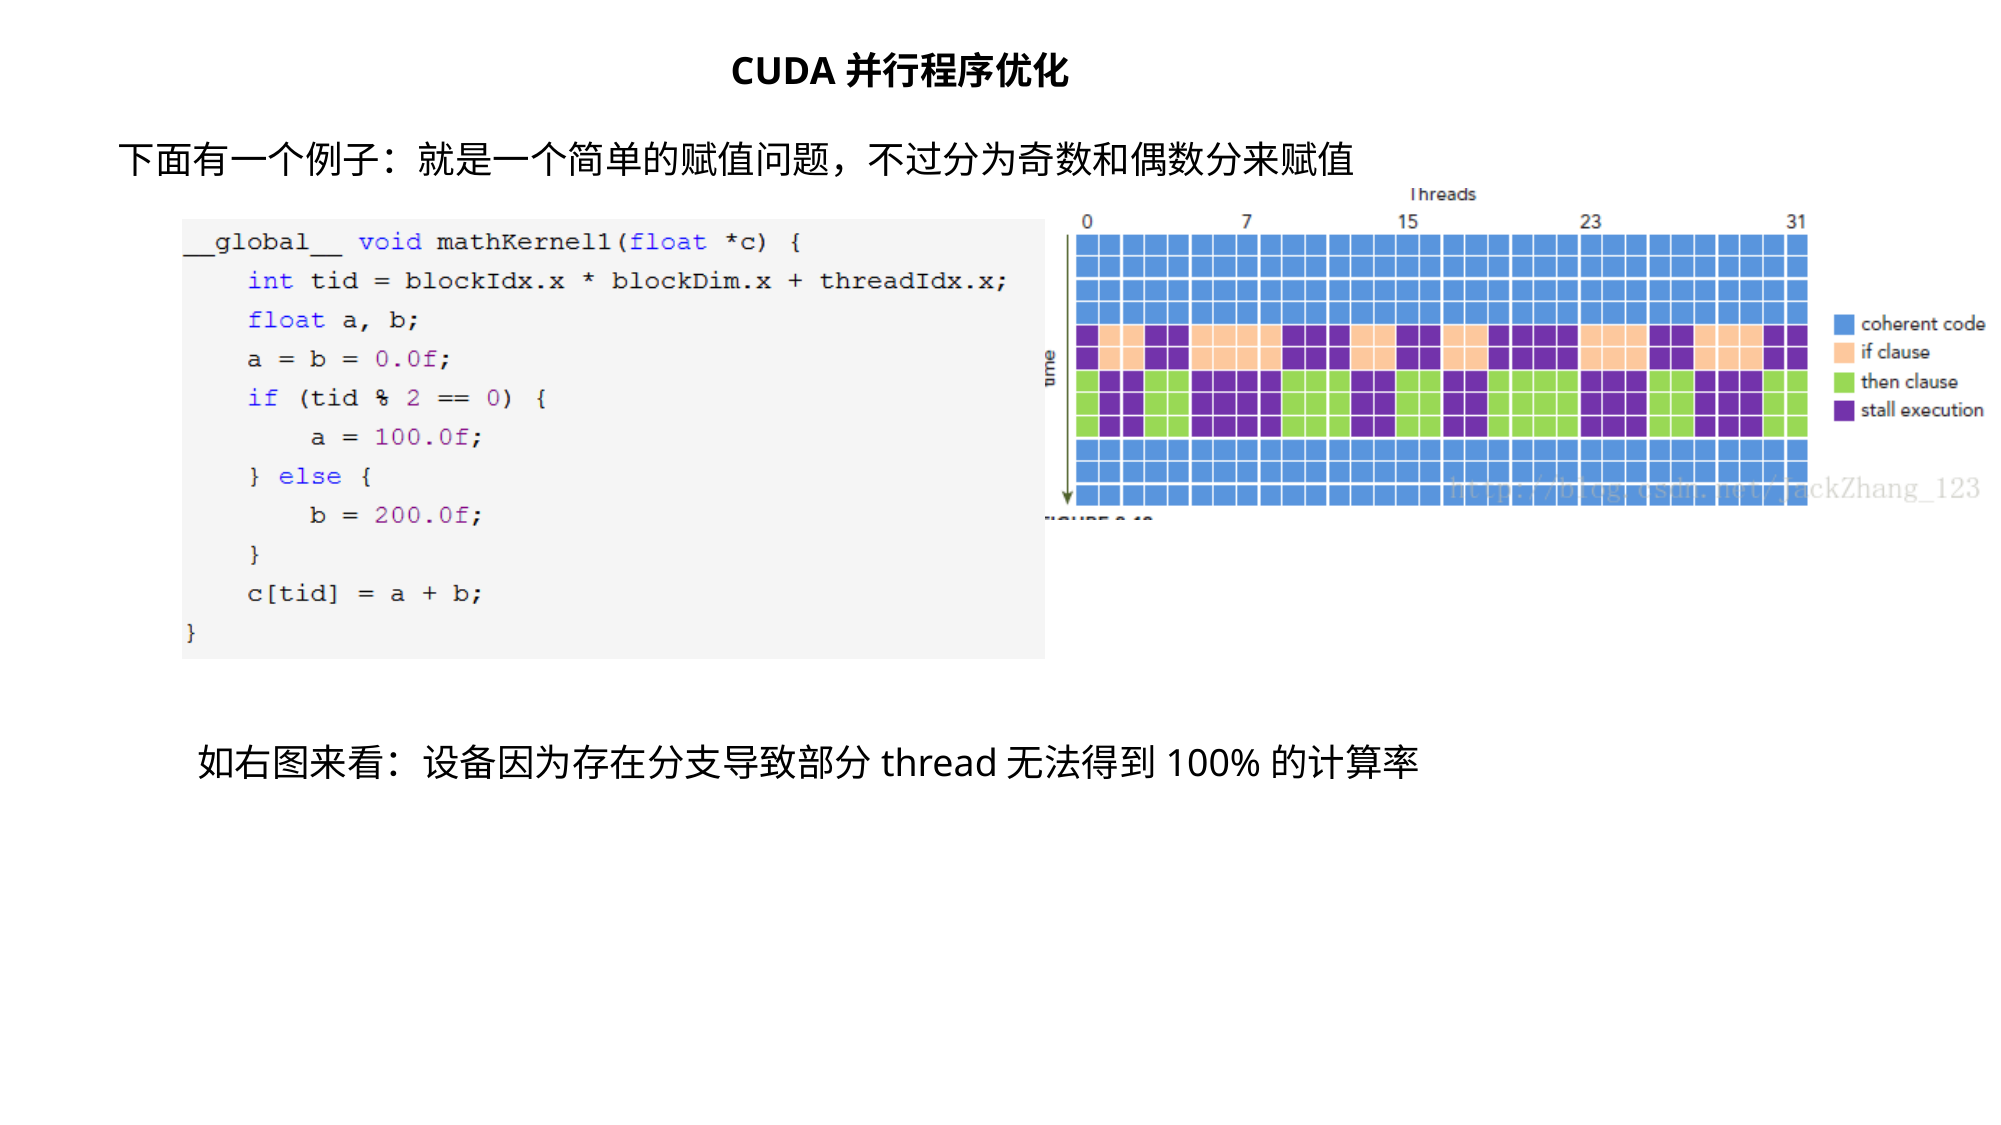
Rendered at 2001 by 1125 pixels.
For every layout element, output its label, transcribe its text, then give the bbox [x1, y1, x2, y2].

text_box 如右图来看：设备因为存在分支导致部分thread无法得到100%的计算率 [182, 731, 1804, 792]
picture [182, 188, 2000, 659]
text_box 下面有一个例子：就是一个简单的赋值问题，不过分为奇数和偶数分来赋值 [103, 128, 1617, 188]
text_box CUDA并行程序优化 [715, 39, 1085, 99]
